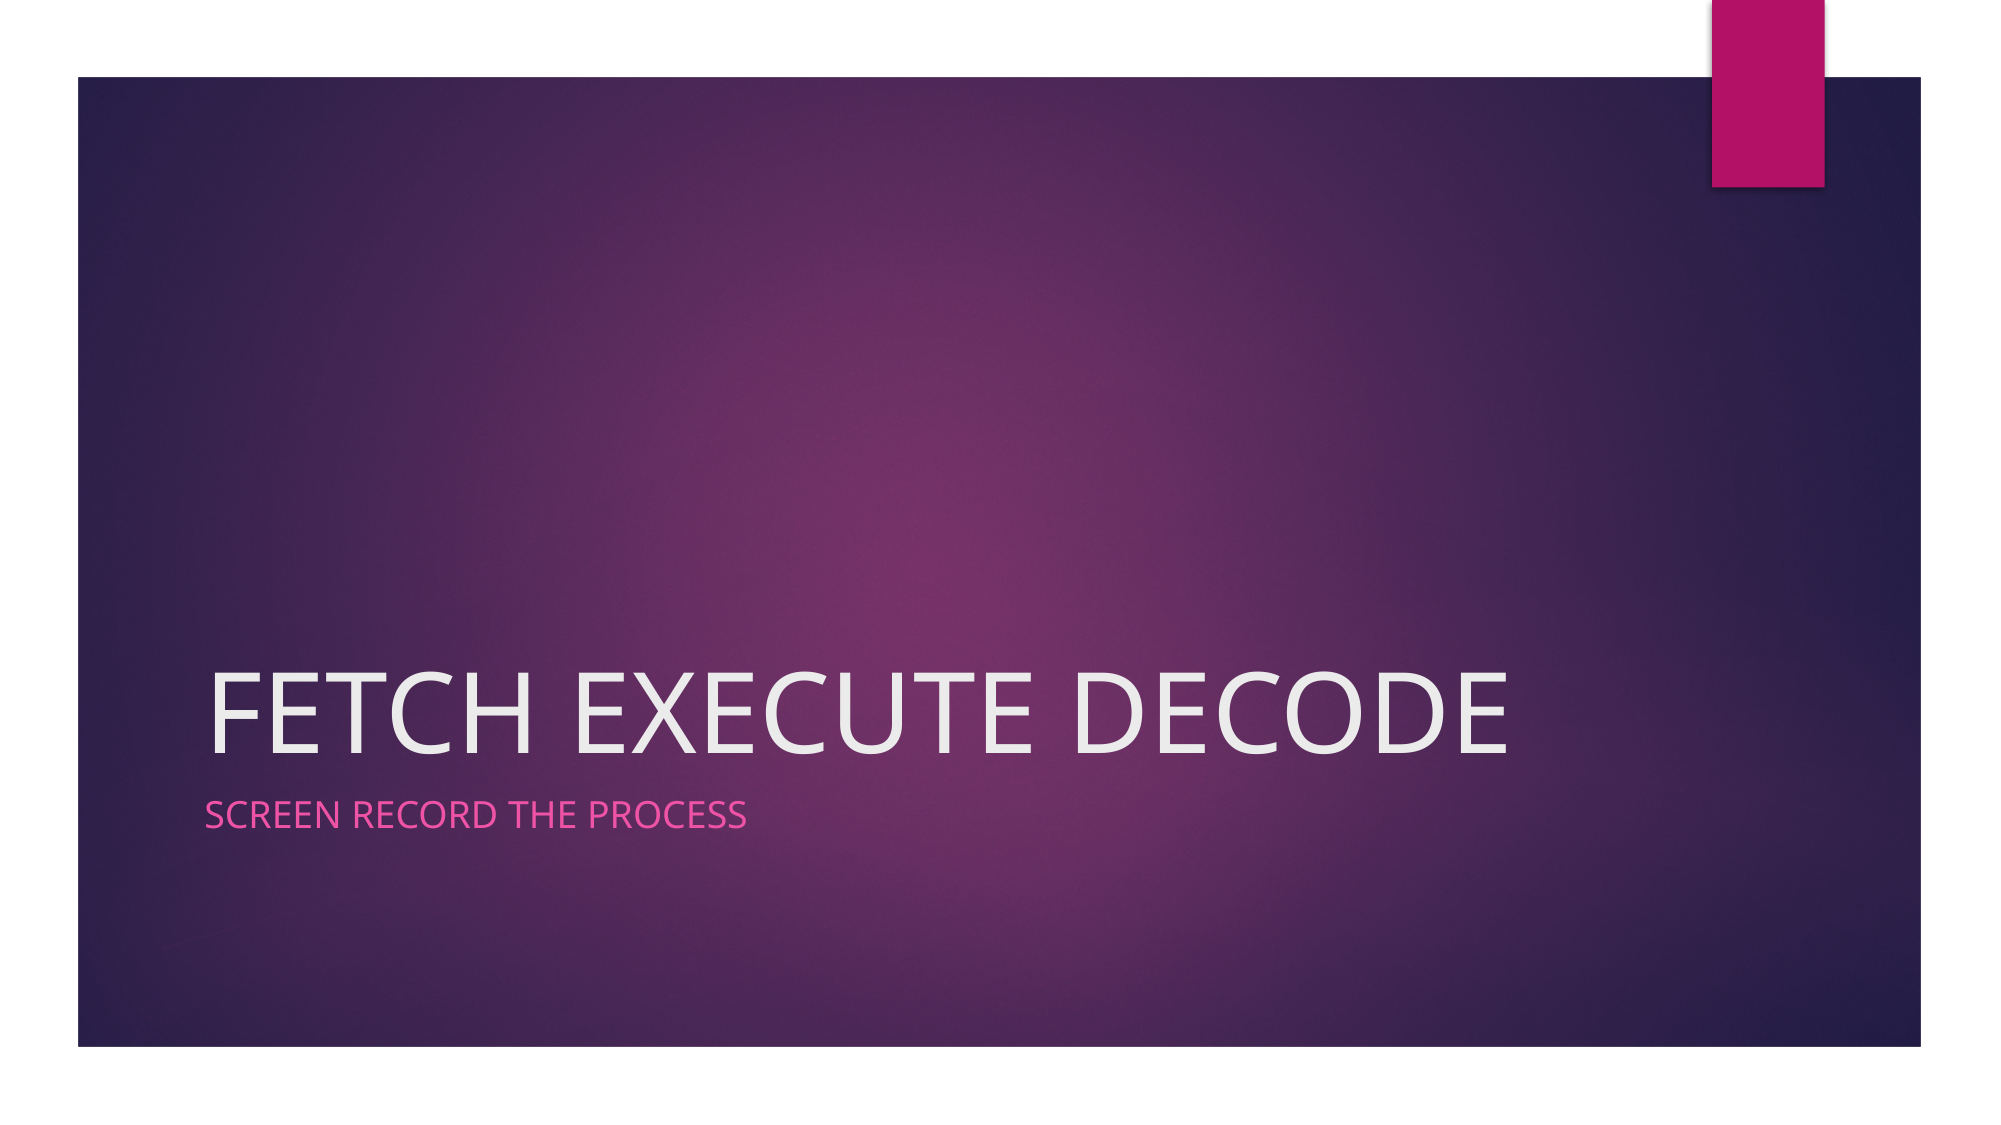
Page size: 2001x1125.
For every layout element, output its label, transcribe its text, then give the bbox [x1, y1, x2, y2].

title FETCH EXECUTE DECODE [189, 344, 1638, 783]
subtitle SCREEN RECORD THE PROCESS [189, 783, 1638, 925]
